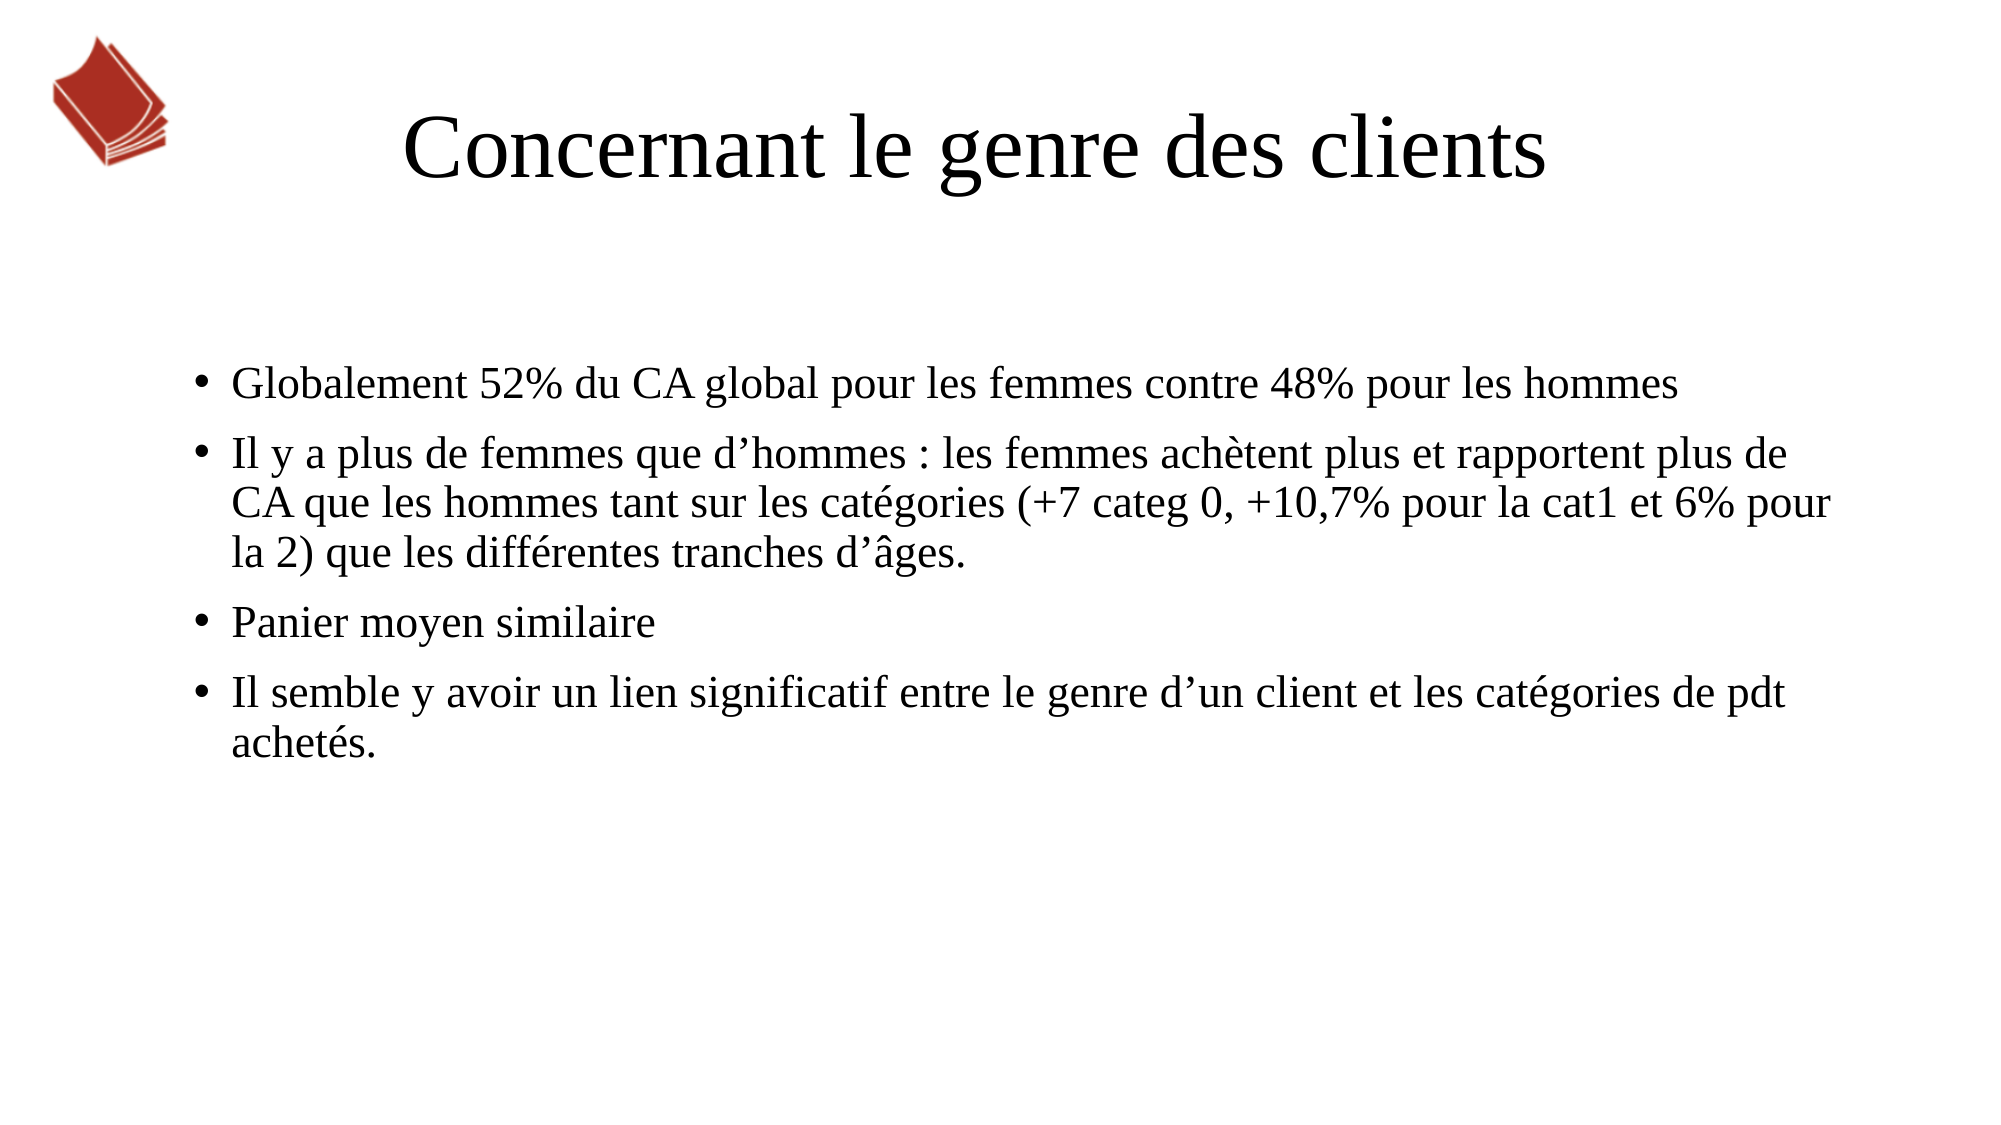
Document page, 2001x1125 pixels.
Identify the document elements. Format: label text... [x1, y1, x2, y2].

list Globalement 52% du CA global pour les femmes contre 48% pour les hommes Il y a plus de femmes que d’hommes : les femmes achètent plus et rapportent plus de CA que les hommes tant sur les catégories (+7 categ 0, +10,7% pour la cat1 et 6% pour la 2) que les différentes tranches d’âges. Panier moyen similaire Il semble y avoir un lien significatif entre le genre d’un client et les catégories de pdt achetés. [178, 351, 1866, 966]
title Concernant le genre des clients [273, 38, 1727, 257]
picture [32, 23, 179, 198]
